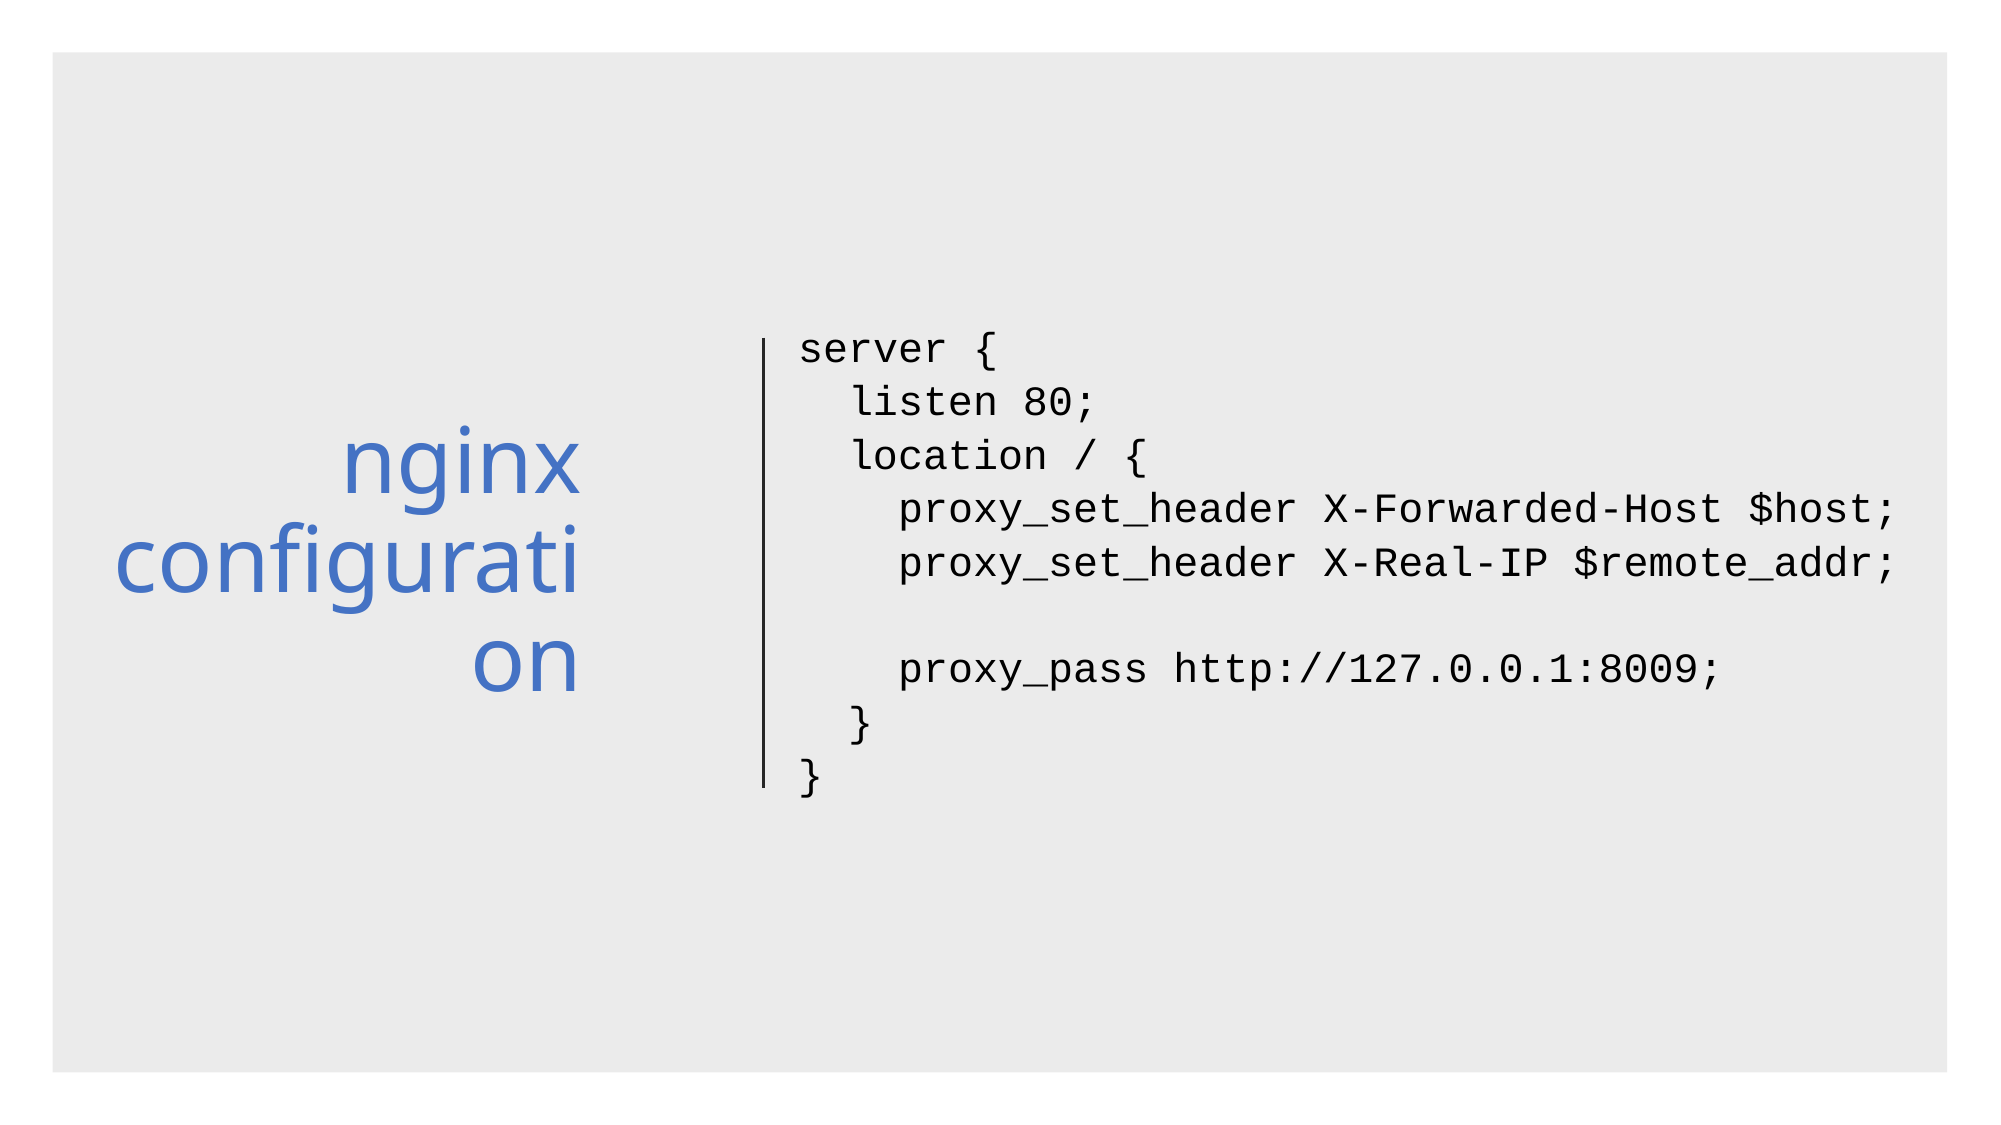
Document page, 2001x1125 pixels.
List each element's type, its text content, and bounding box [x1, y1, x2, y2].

text_box server { listen 80; location / { proxy_set_header X-Forwarded-Host $host; proxy_set_header X-Real-IP $remote_addr; proxy_pass http://127.0.0.1:8009; } } [783, 158, 1923, 967]
text_box [52, 51, 1948, 1073]
title nginx configuration [52, 158, 598, 967]
